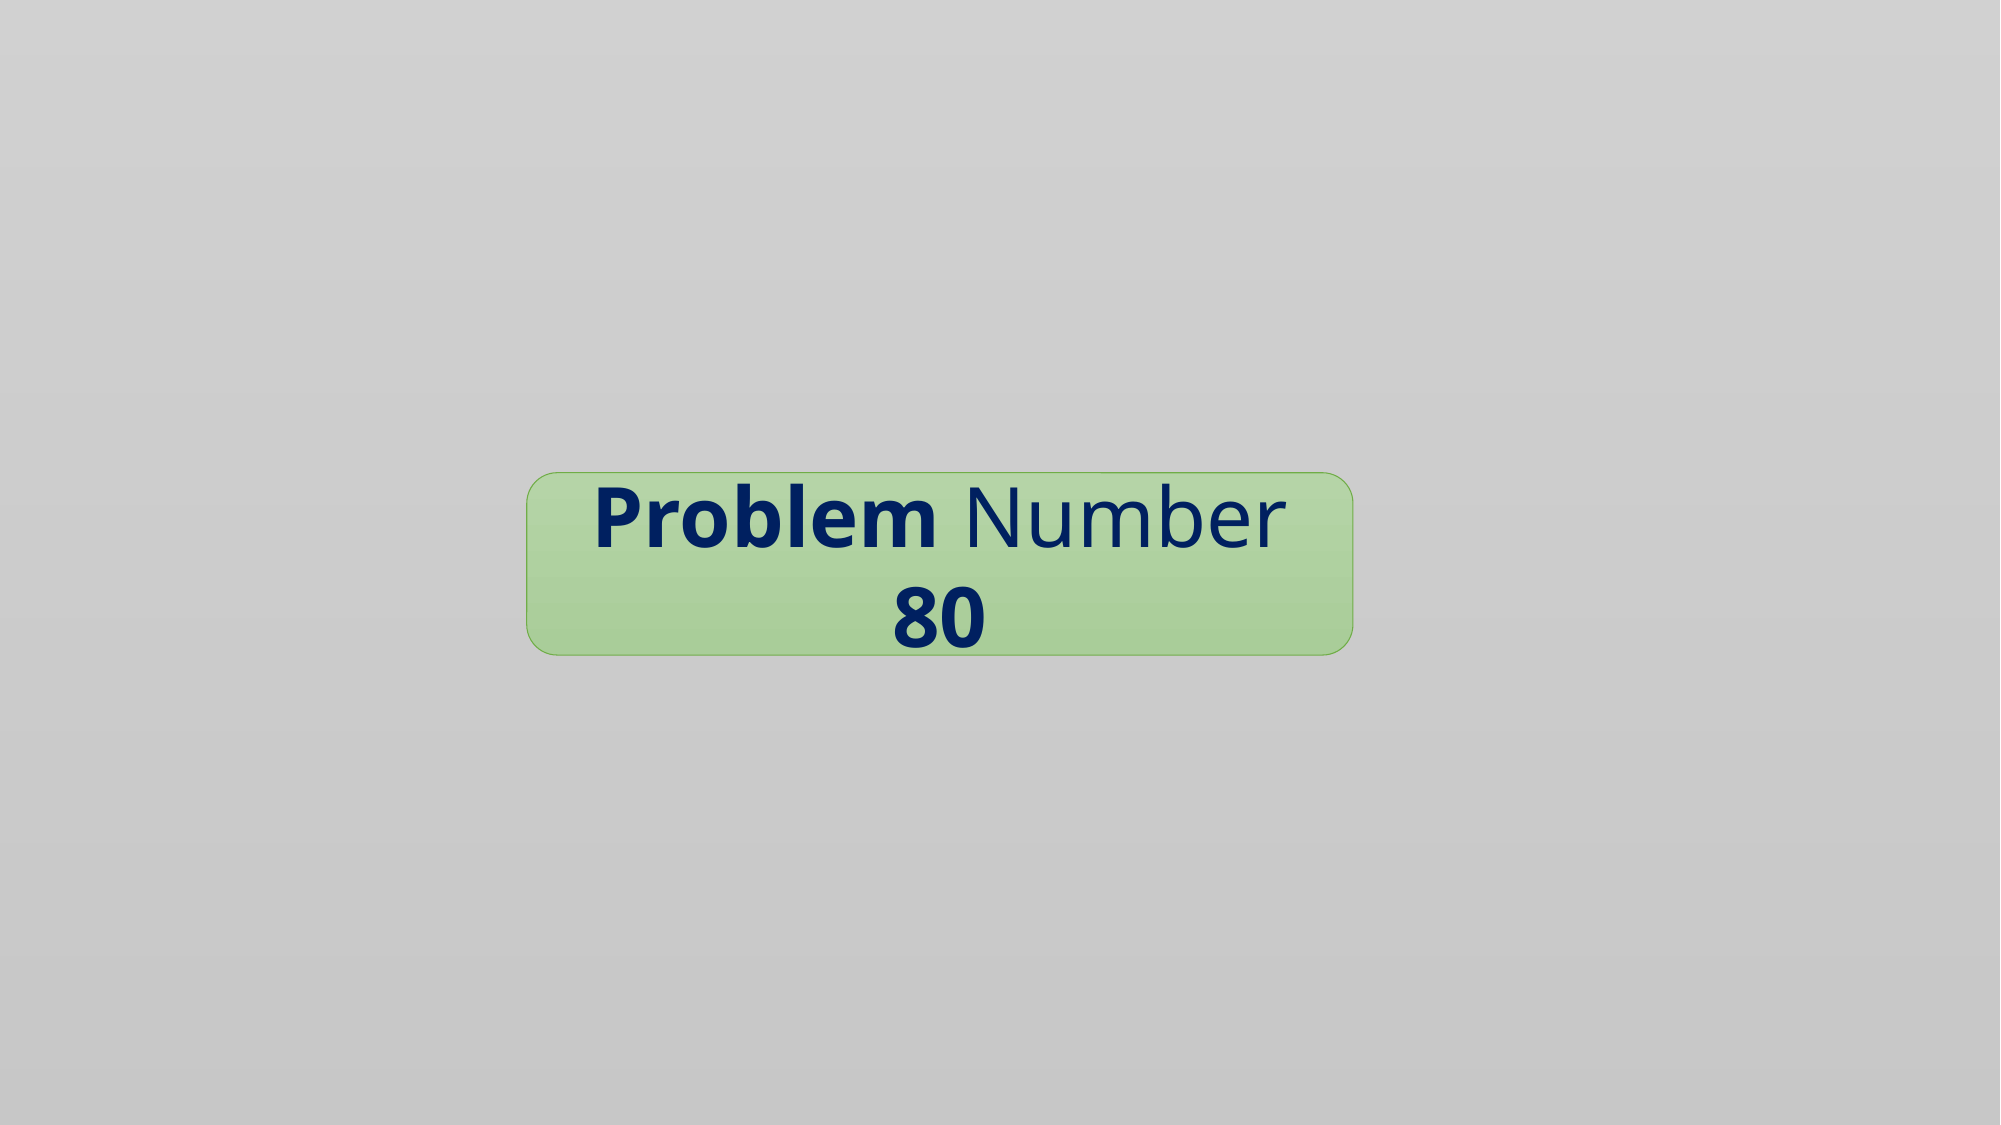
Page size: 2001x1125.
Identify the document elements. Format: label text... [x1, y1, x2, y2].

text_box Problem Number 80 [526, 472, 1354, 656]
